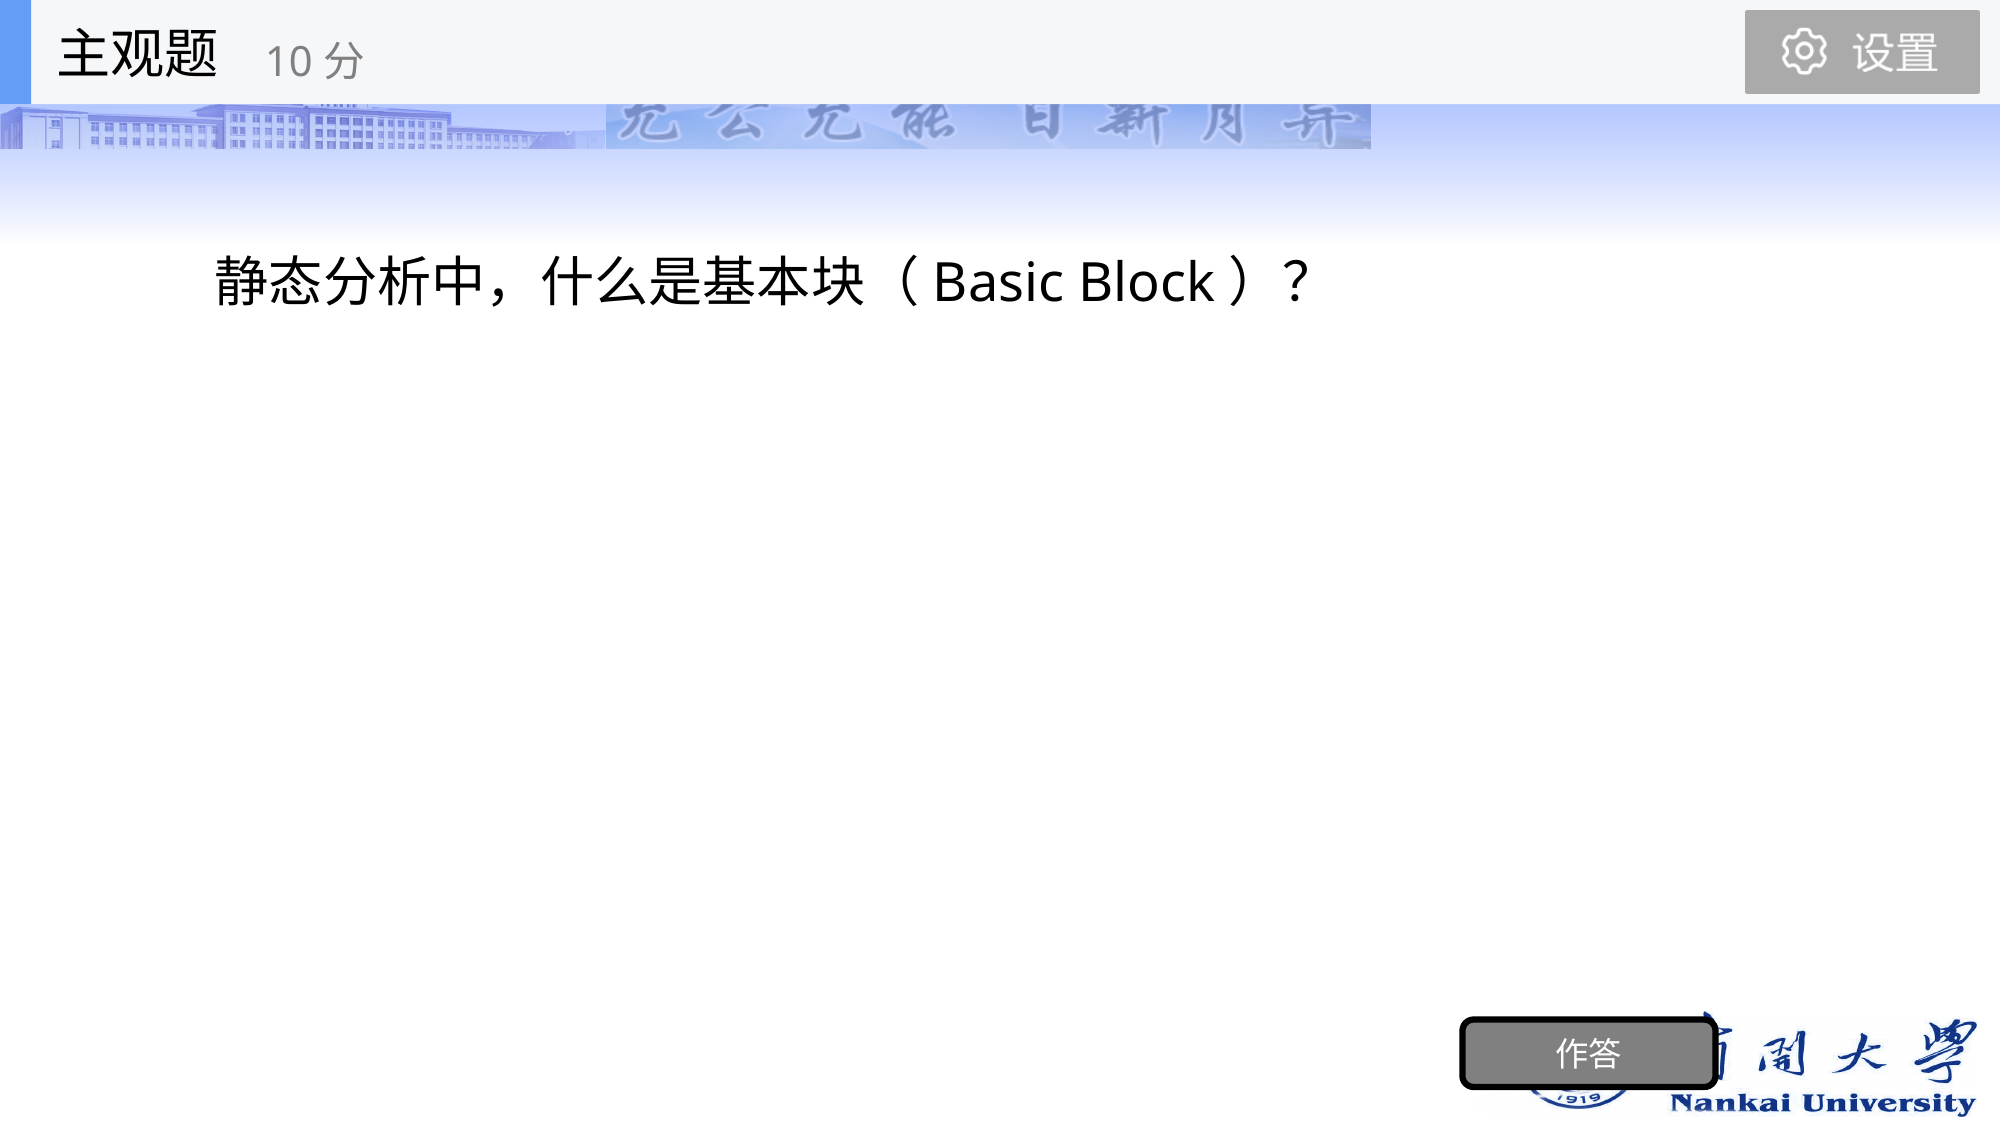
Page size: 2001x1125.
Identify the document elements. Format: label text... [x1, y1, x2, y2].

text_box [0, 0, 2000, 105]
picture [1745, 10, 1980, 94]
text_box 作答 [1461, 1018, 1717, 1089]
text_box 静态分析中，什么是基本块（Basic Block）？ [200, 105, 1800, 456]
picture [1456, 1011, 1977, 1125]
